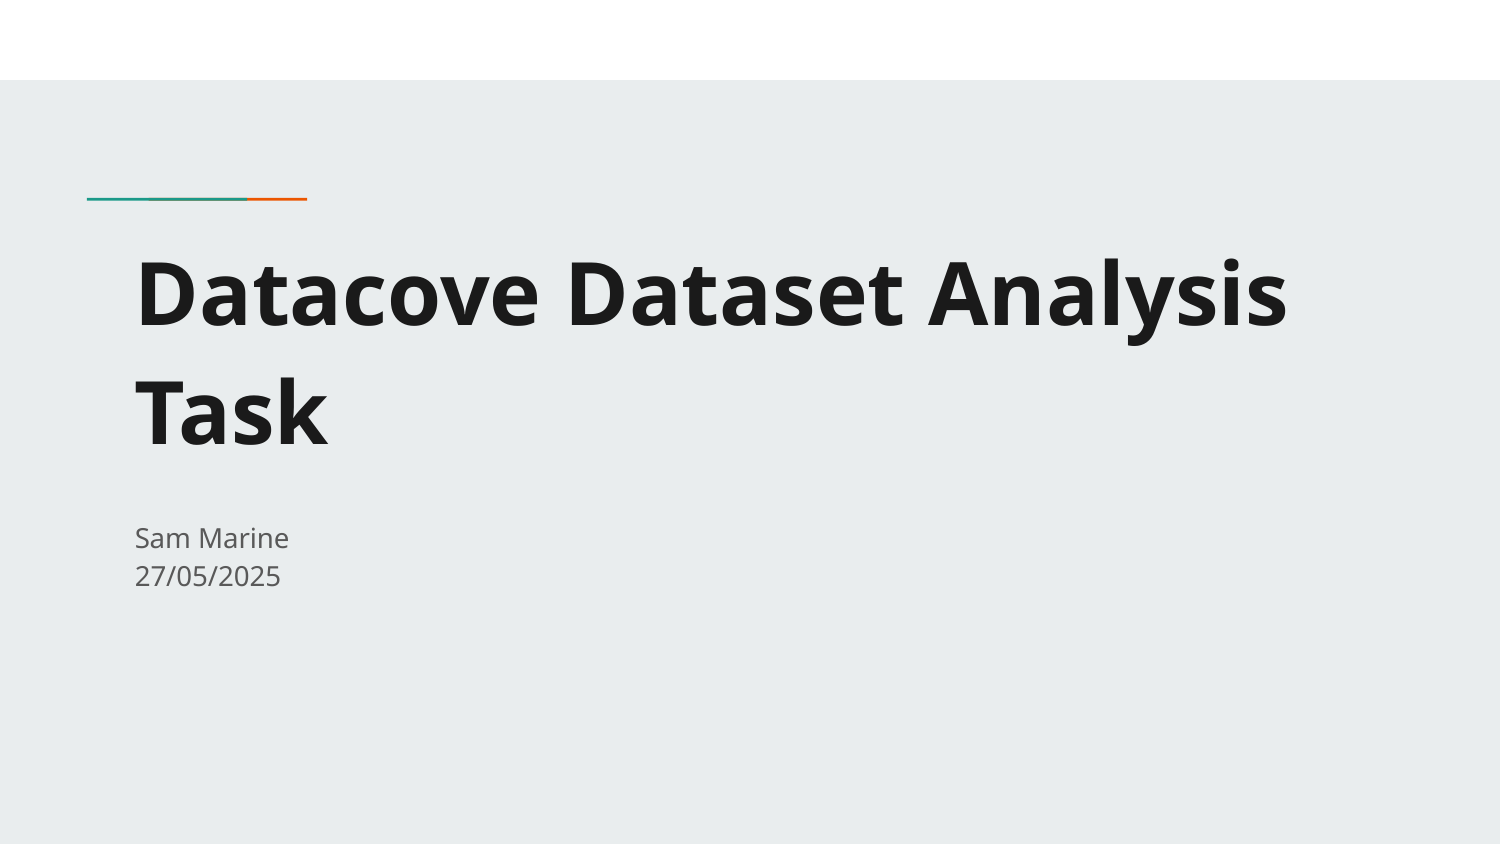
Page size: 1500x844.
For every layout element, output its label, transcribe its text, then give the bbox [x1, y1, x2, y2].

title Datacove Dataset Analysis Task [119, 216, 1381, 490]
subtitle Sam Marine 27/05/2025 [119, 503, 1381, 610]
